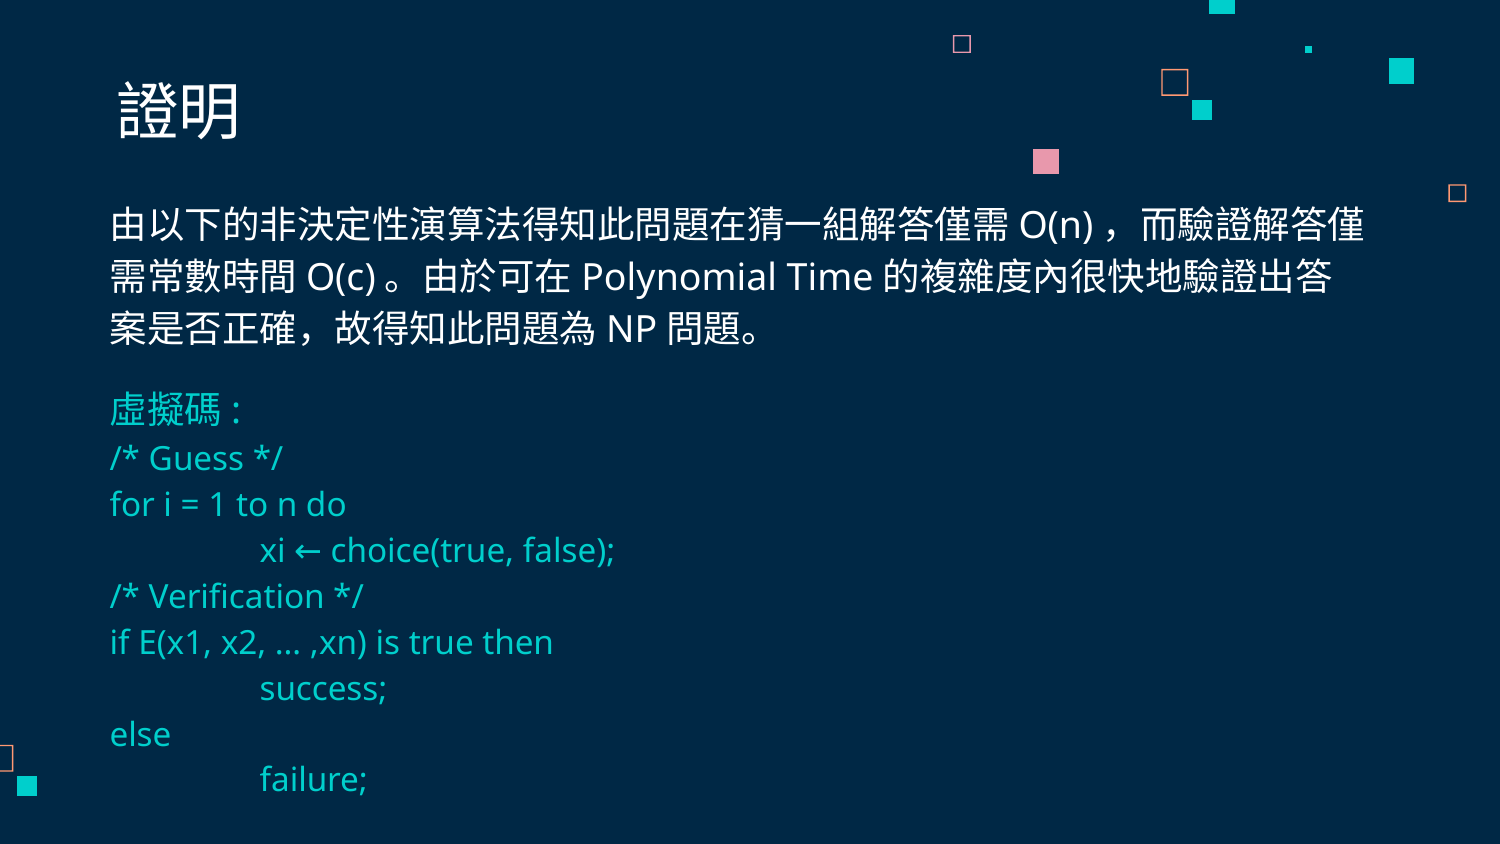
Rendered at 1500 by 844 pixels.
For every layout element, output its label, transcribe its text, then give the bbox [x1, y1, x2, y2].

list 由以下的非決定性演算法得知此問題在猜一組解答僅需O(n)，而驗證解答僅需常數時間O(c)。由於可在Polynomial Time的複雜度內很快地驗證出答案是否正確，故得知此問題為NP問題。 虛擬碼: /* Guess */ for i = 1 to n do xi ← choice(true, false); /* Verification */ if E(x1, x2, … ,xn) is true then success; else failure; [94, 179, 1385, 801]
title 證明 [101, 67, 878, 163]
